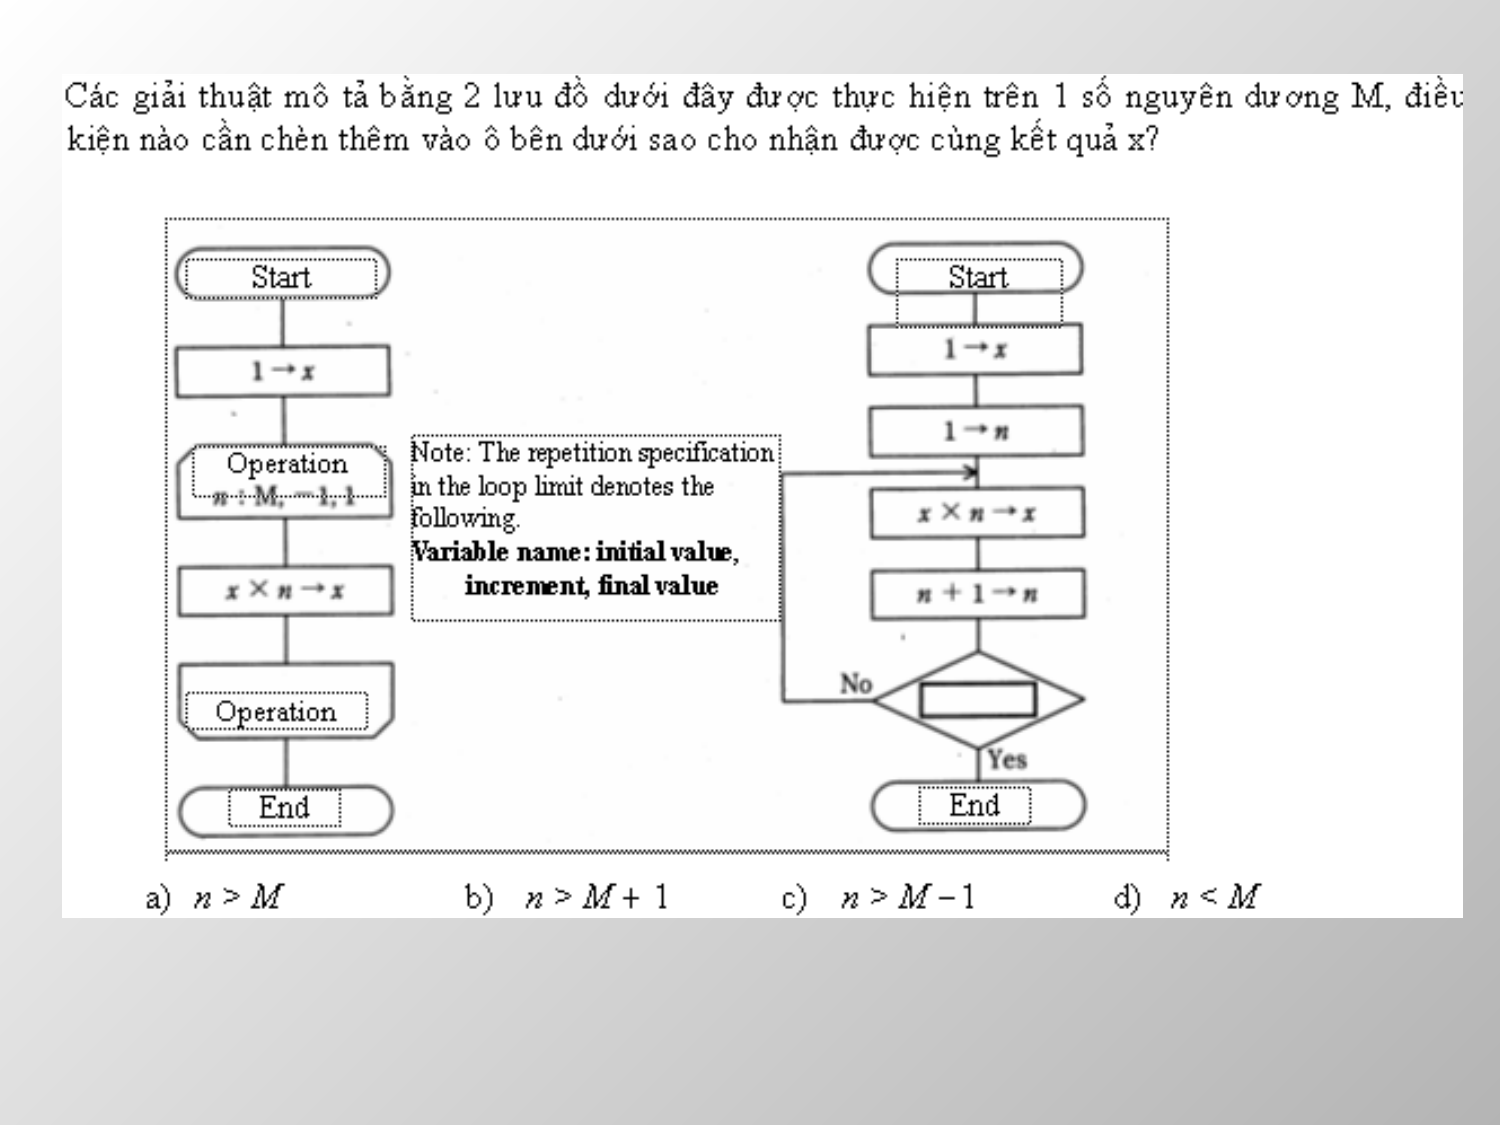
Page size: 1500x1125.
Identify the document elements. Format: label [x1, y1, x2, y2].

list [62, 74, 1463, 919]
